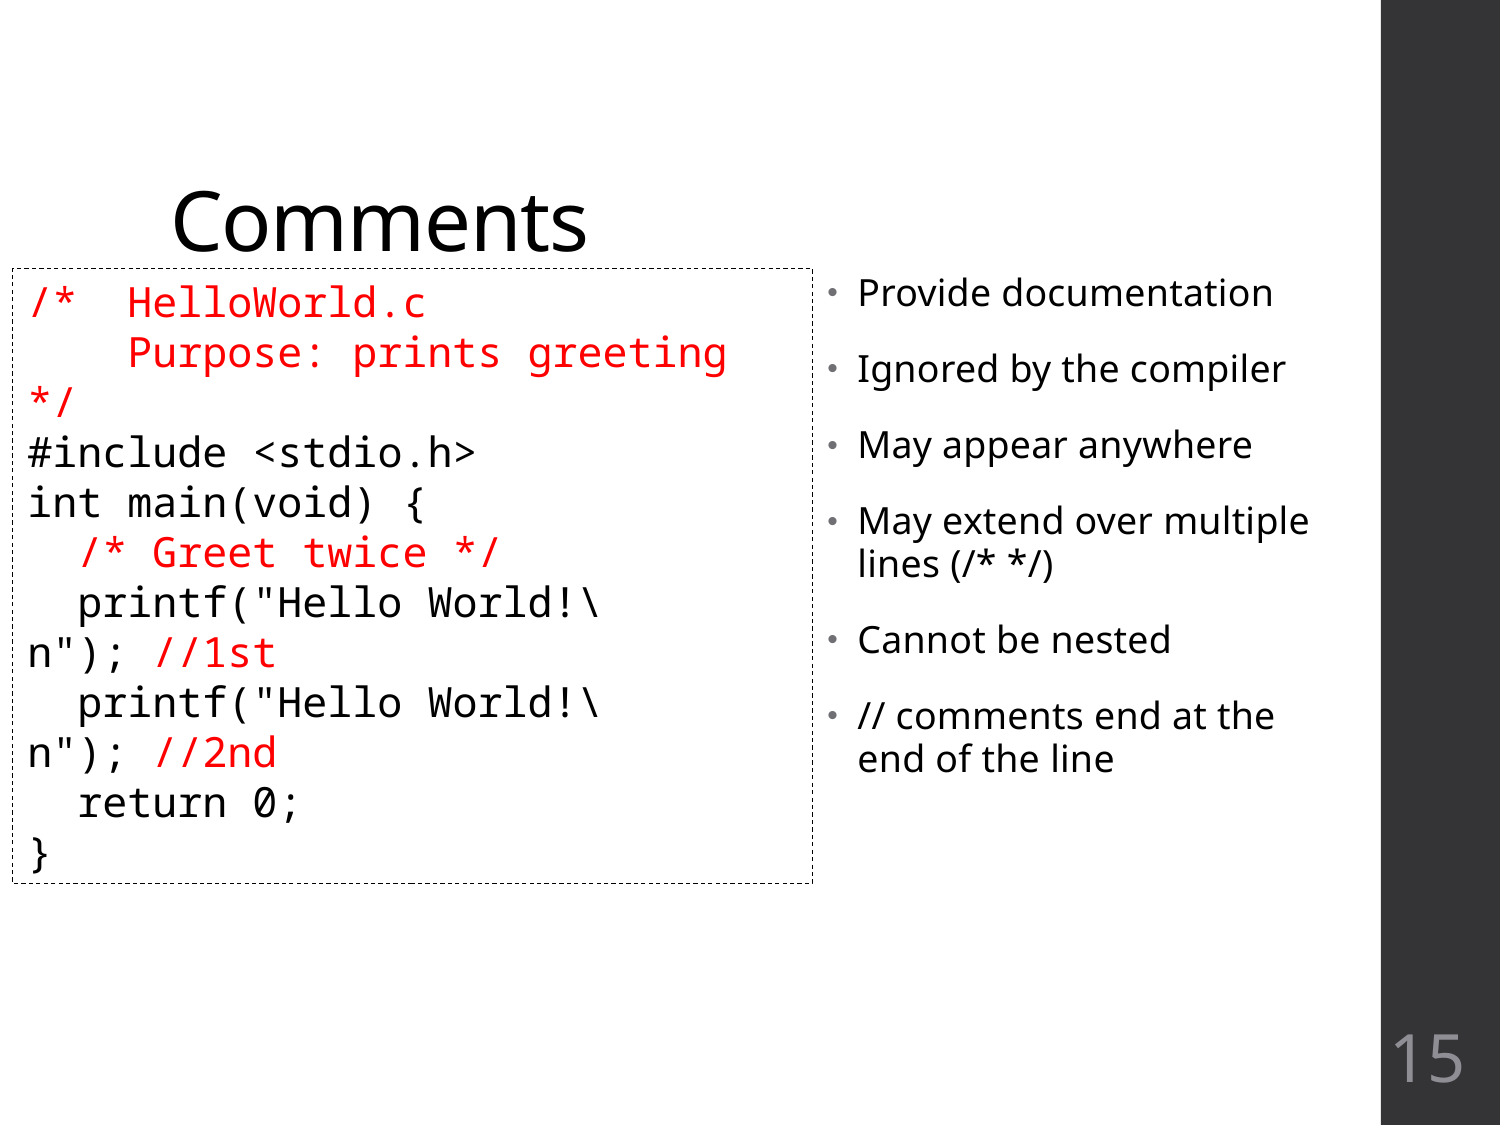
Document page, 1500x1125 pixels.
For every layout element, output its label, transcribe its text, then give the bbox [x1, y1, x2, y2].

title Comments [155, 60, 1348, 268]
list Provide documentation Ignored by the compiler May appear anywhere May extend over multiple lines (/* */) Cannot be nested // comments end at the end of the line [812, 264, 1348, 1008]
text_box /* HelloWorld.c Purpose: prints greeting */ #include <stdio.h> int main(void) { /* Greet twice */ printf("Hello World!\n"); //1st printf("Hello World!\n"); //2nd return 0; } [12, 268, 813, 884]
slide_number 15 [1384, 1012, 1498, 1110]
